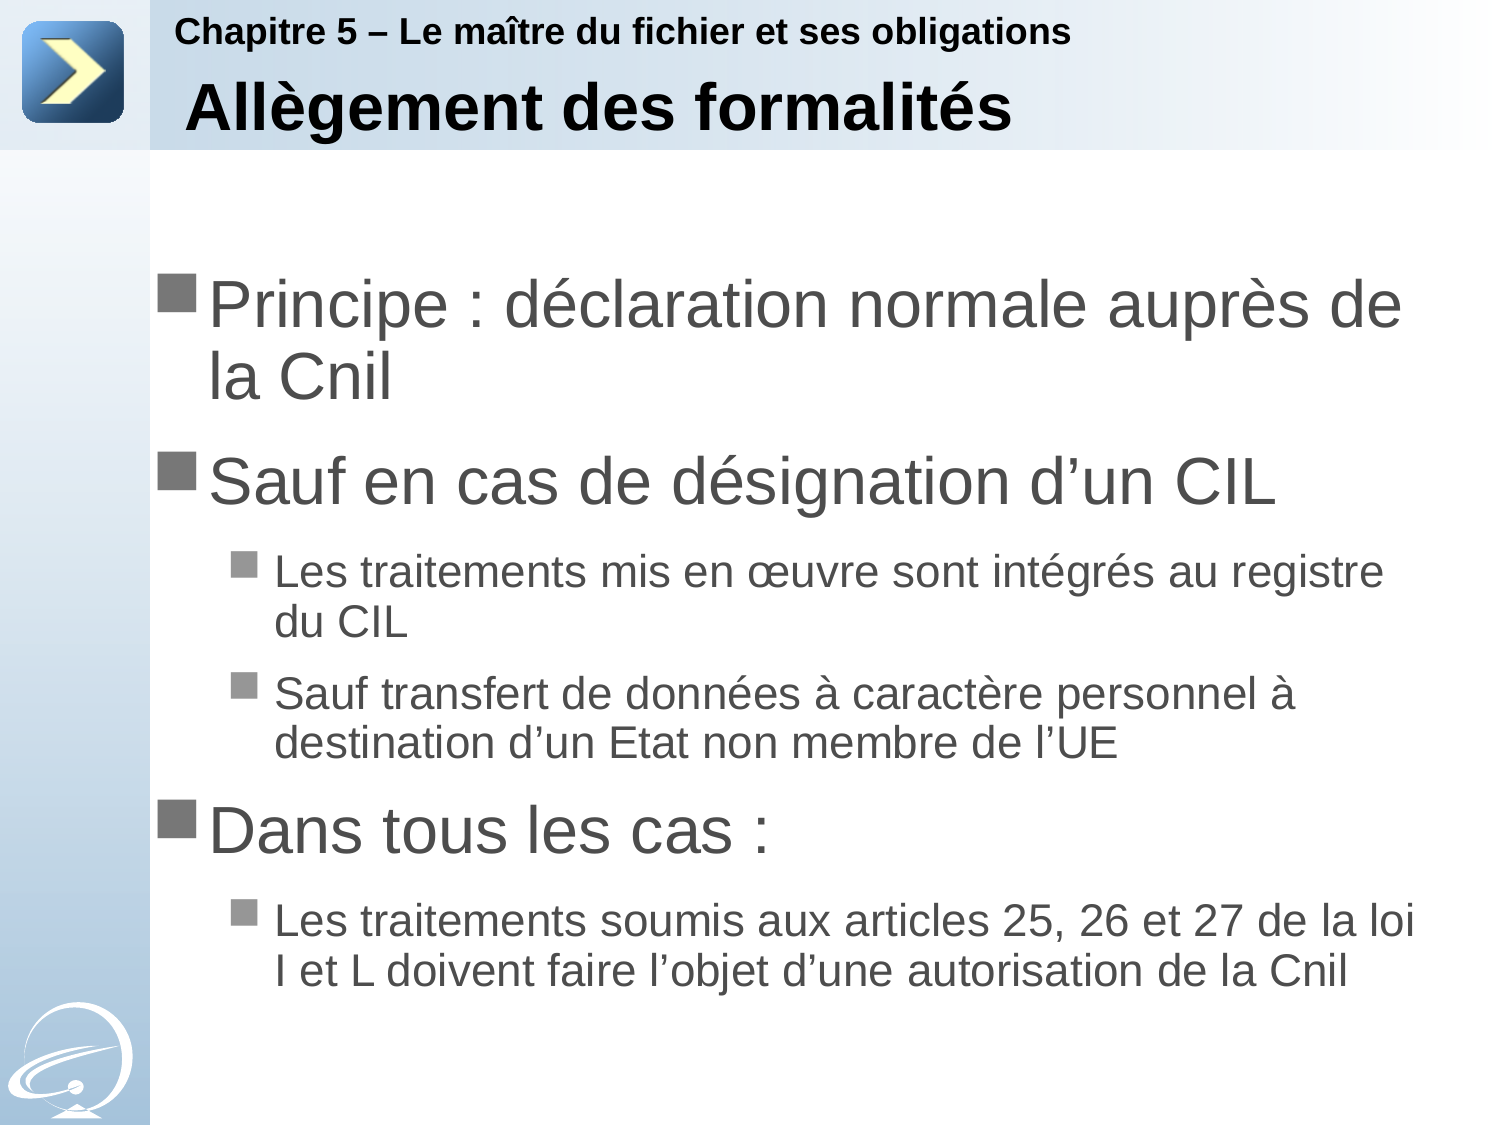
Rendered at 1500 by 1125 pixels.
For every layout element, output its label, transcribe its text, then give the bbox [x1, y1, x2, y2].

text_box Allègement des formalités [169, 66, 1438, 141]
picture [21, 19, 129, 127]
text_box Principe : déclaration normale auprès de la Cnil Sauf en cas de désignation d’un CIL Les traitements mis en œuvre sont intégrés au registre du CIL Sauf transfert de données à caractère personnel à destination d’un Etat non membre de l’UE Dans tous les cas : Les traitements soumis aux articles 25, 26 et 27 de la loi I et L doivent faire l’objet d’une autorisation de la Cnil [137, 262, 1443, 963]
text_box Chapitre 5 – Le maître du fichier et ses obligations [159, 0, 1500, 60]
